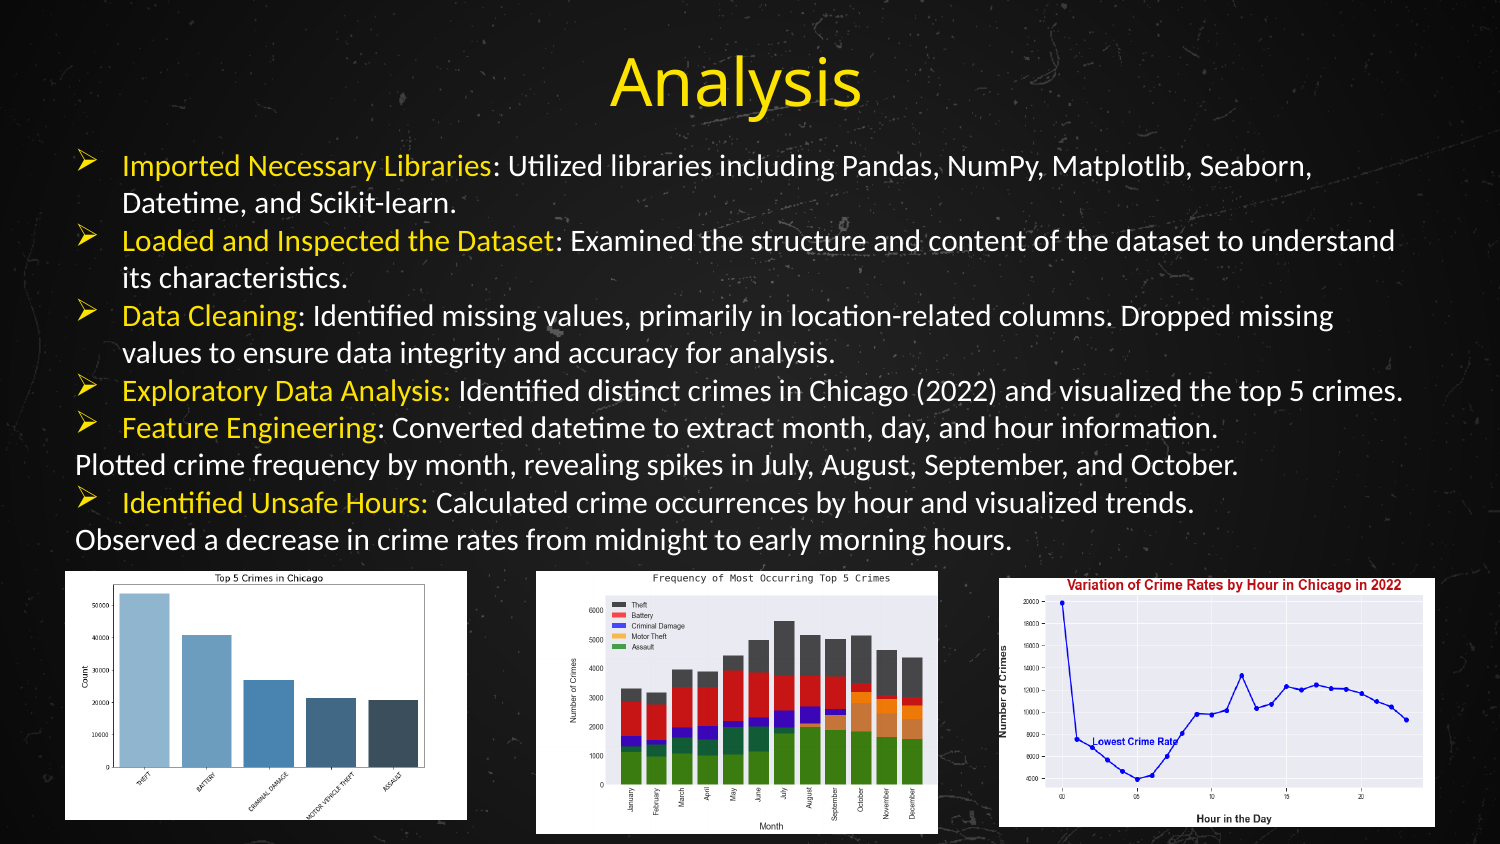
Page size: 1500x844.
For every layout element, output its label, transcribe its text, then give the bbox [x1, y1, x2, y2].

title Analysis [124, 40, 1350, 130]
picture [998, 578, 1436, 827]
picture [64, 571, 467, 820]
picture [536, 571, 938, 834]
text_box Imported Necessary Libraries: Utilized libraries including Pandas, NumPy, Matplotlib, Seaborn, Datetime, and Scikit-learn. Loaded and Inspected the Dataset: Examined the structure and content of the dataset to understand its characteristics. Data Cleaning: Identified missing values, primarily in location-related columns. Dropped missing values to ensure data integrity and accuracy for analysis. Exploratory Data Analysis: Identified distinct crimes in Chicago (2022) and visualized the top 5 crimes. Feature Engineering: Converted datetime to extract month, day, and hour information. Plotted crime frequency by month, revealing spikes in July, August, September, and October. Identified Unsafe Hours: Calculated crime occurrences by hour and visualized trends. Observed a decrease in crime rates from midnight to early morning hours. [39, 130, 1435, 760]
